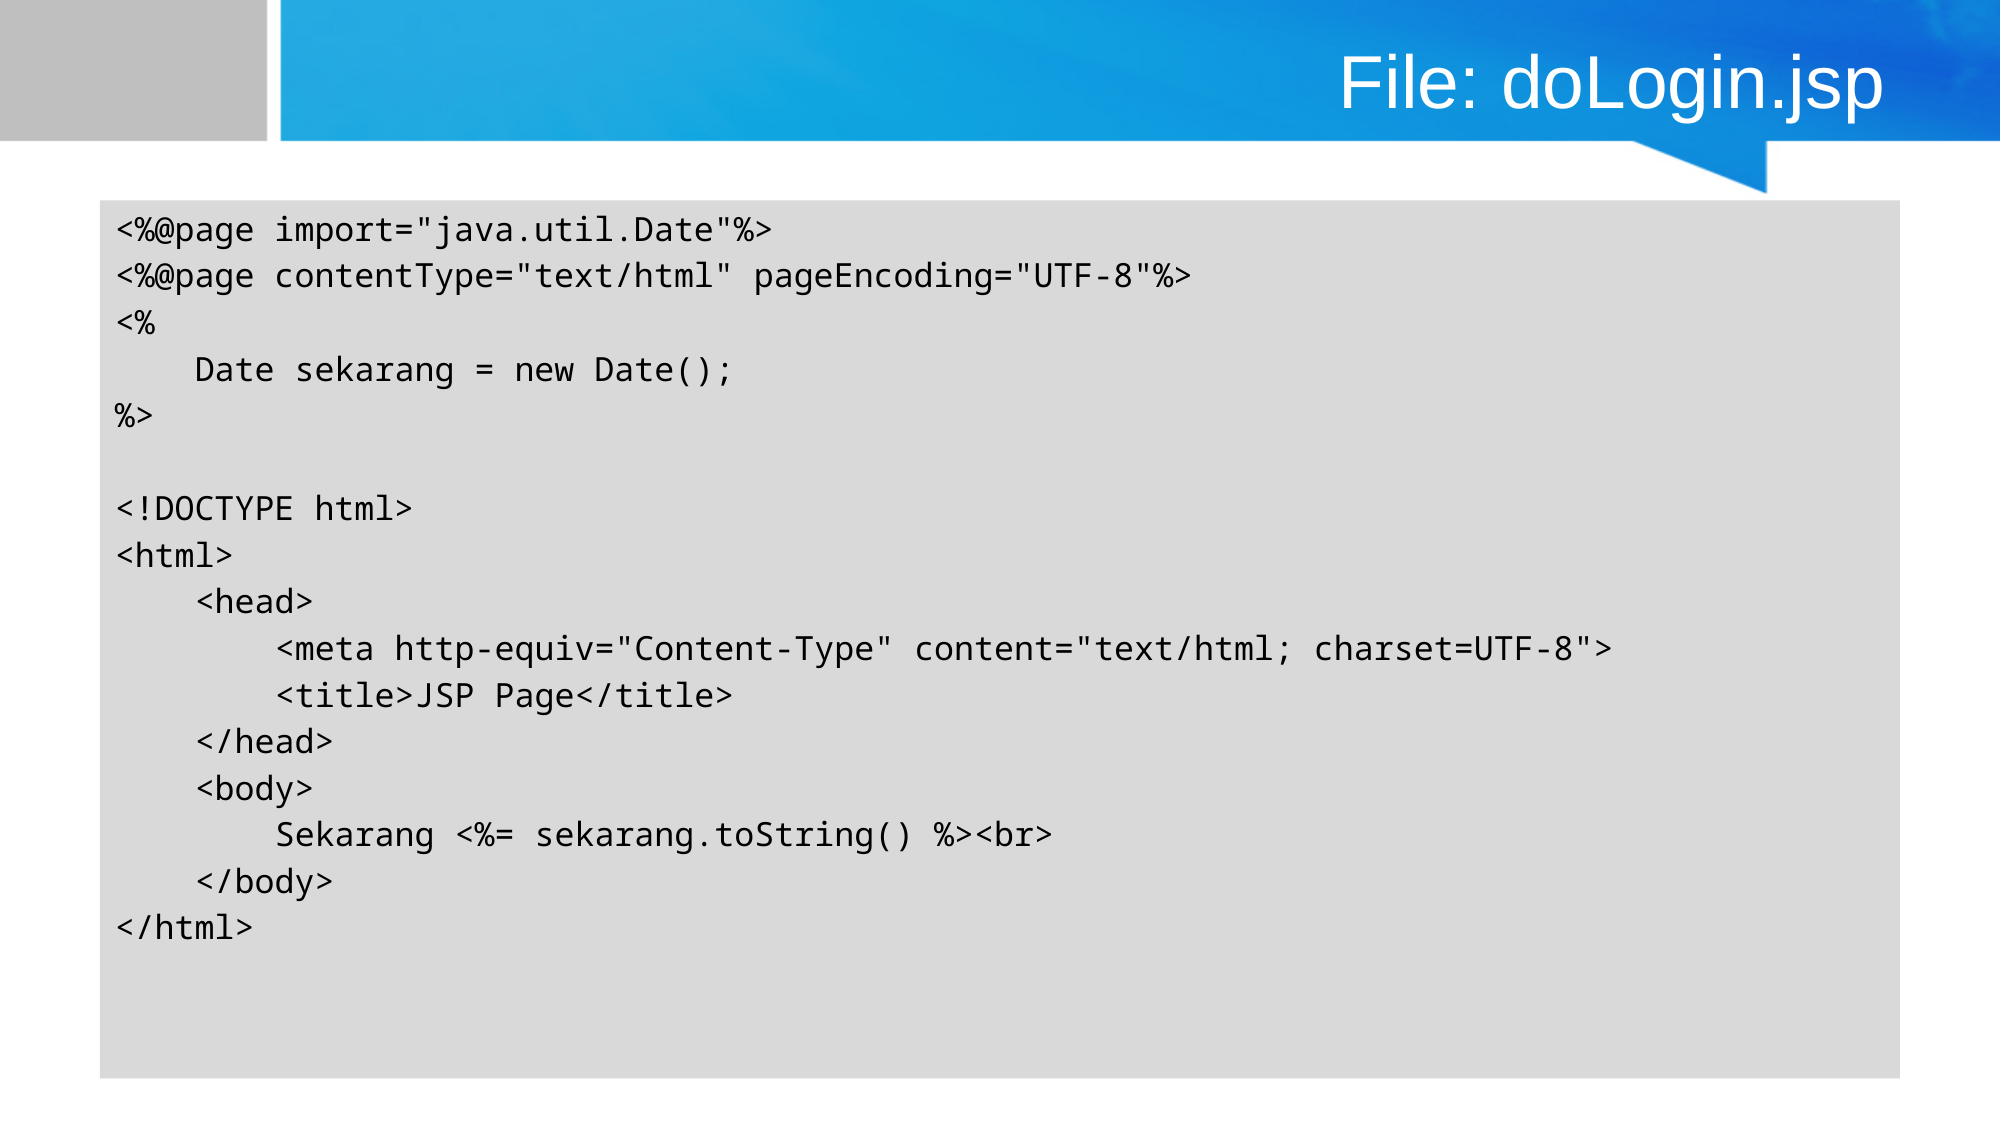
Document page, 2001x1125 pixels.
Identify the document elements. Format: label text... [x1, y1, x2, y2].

picture [0, 0, 2000, 1125]
list <%@page import="java.util.Date"%> <%@page contentType="text/html" pageEncoding="UTF-8"%> <% Date sekarang = new Date(); %> <!DOCTYPE html> <html> <head> <meta http-equiv="Content-Type" content="text/html; charset=UTF-8"> <title>JSP Page</title> </head> <body> Sekarang <%= sekarang.toString() %><br> </body> </html> [99, 200, 1901, 1079]
title File: doLogin.jsp [99, 30, 1901, 127]
